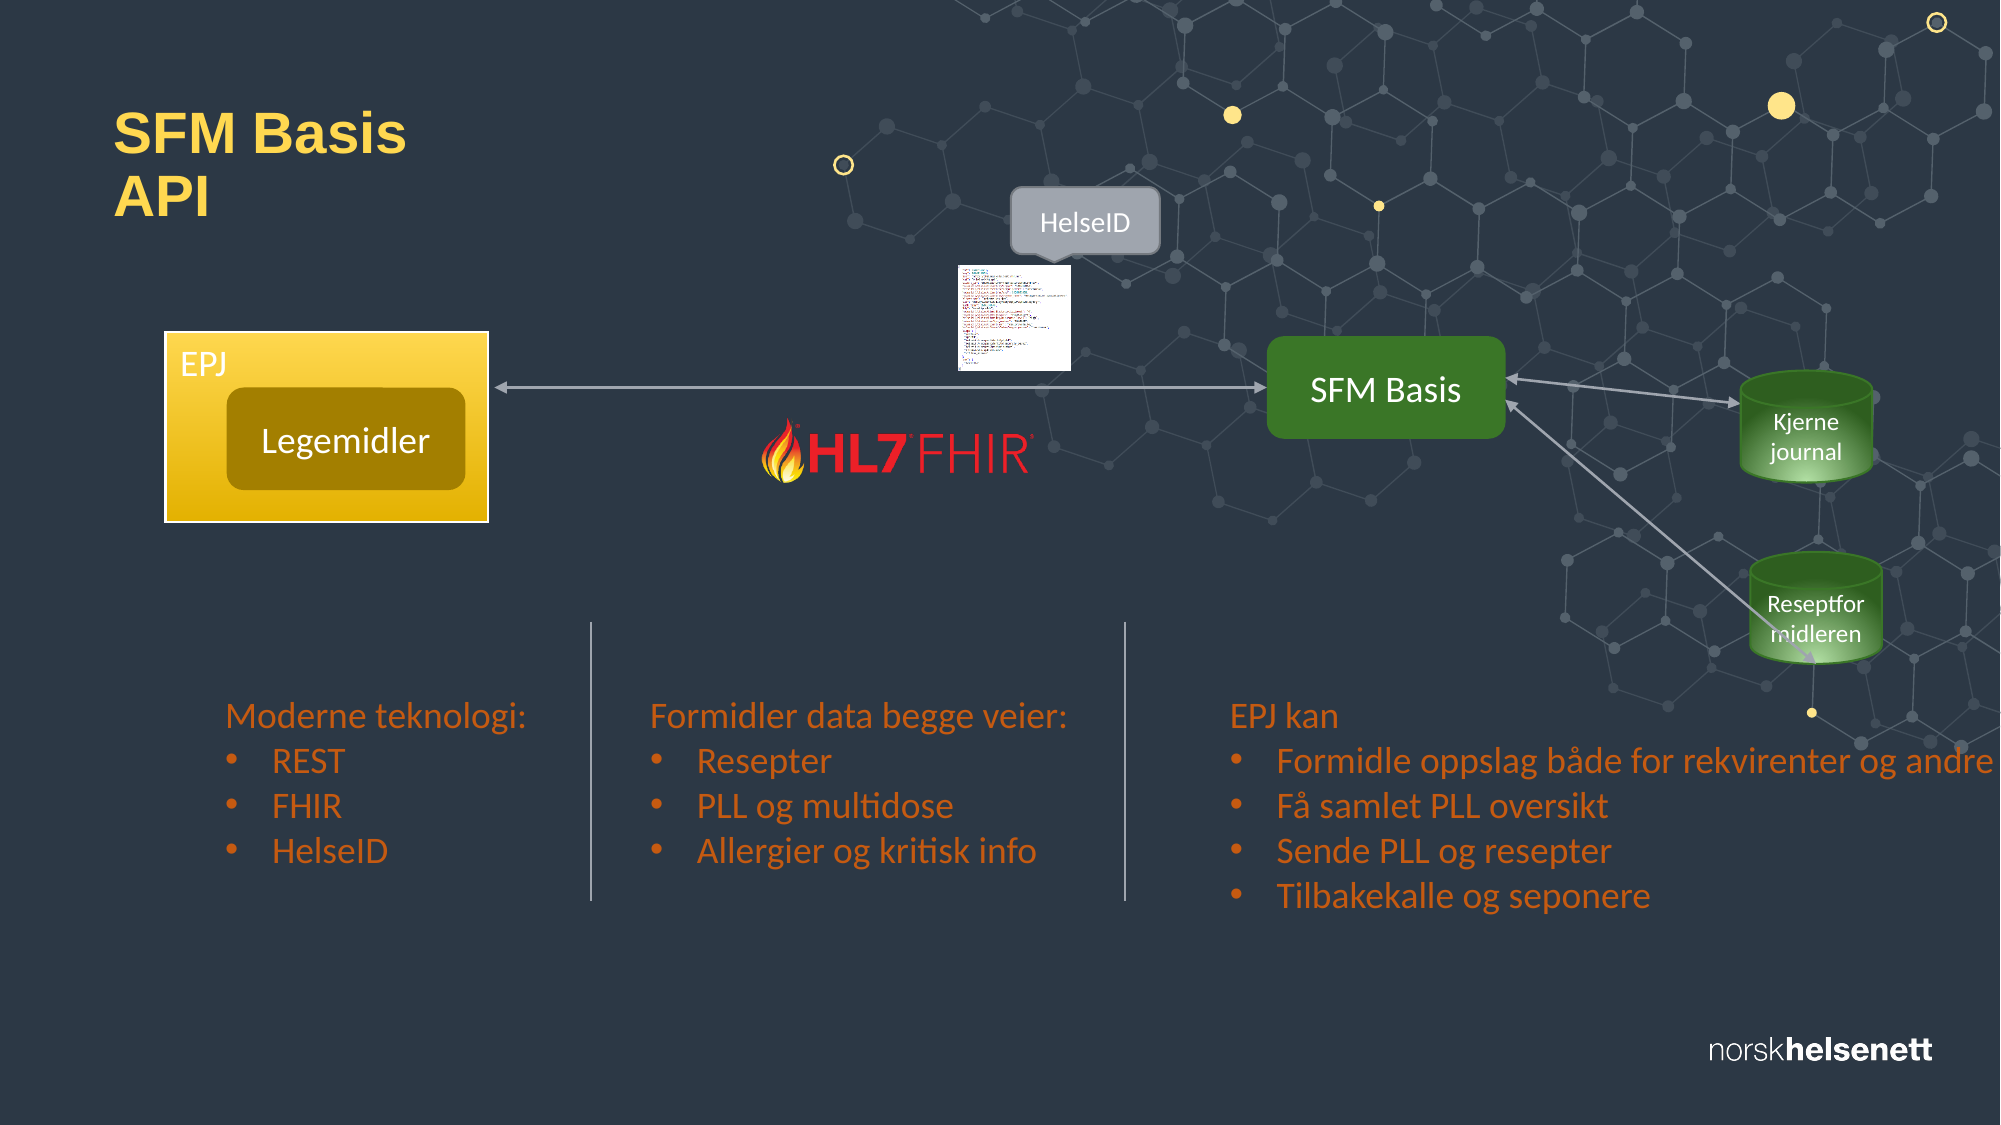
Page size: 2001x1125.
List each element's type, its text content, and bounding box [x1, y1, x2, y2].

picture [958, 265, 1071, 371]
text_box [1505, 377, 1741, 399]
text_box SFM Basis [1265, 335, 1507, 440]
text_box HelseID [1009, 186, 1161, 264]
list SFM Basis API [99, 95, 489, 175]
text_box Formidler data begge veier: Resepter PLL og multidose Allergier og kritisk info [635, 683, 1084, 924]
picture [761, 416, 1036, 483]
picture [1710, 1037, 1932, 1061]
text_box EPJ [164, 331, 489, 523]
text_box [1505, 399, 1751, 608]
text_box Reseptformidleren [1749, 550, 1883, 665]
text_box Moderne teknologi: REST FHIR HelseID [210, 683, 543, 879]
text_box Kjerne journal [1741, 369, 1874, 484]
text_box EPJ kan Formidle oppslag både for rekvirenter og andre Få samlet PLL oversikt Sende PLL og resepter Tilbakekalle og seponere [1214, 683, 2000, 969]
text_box Legemidler [225, 386, 467, 492]
